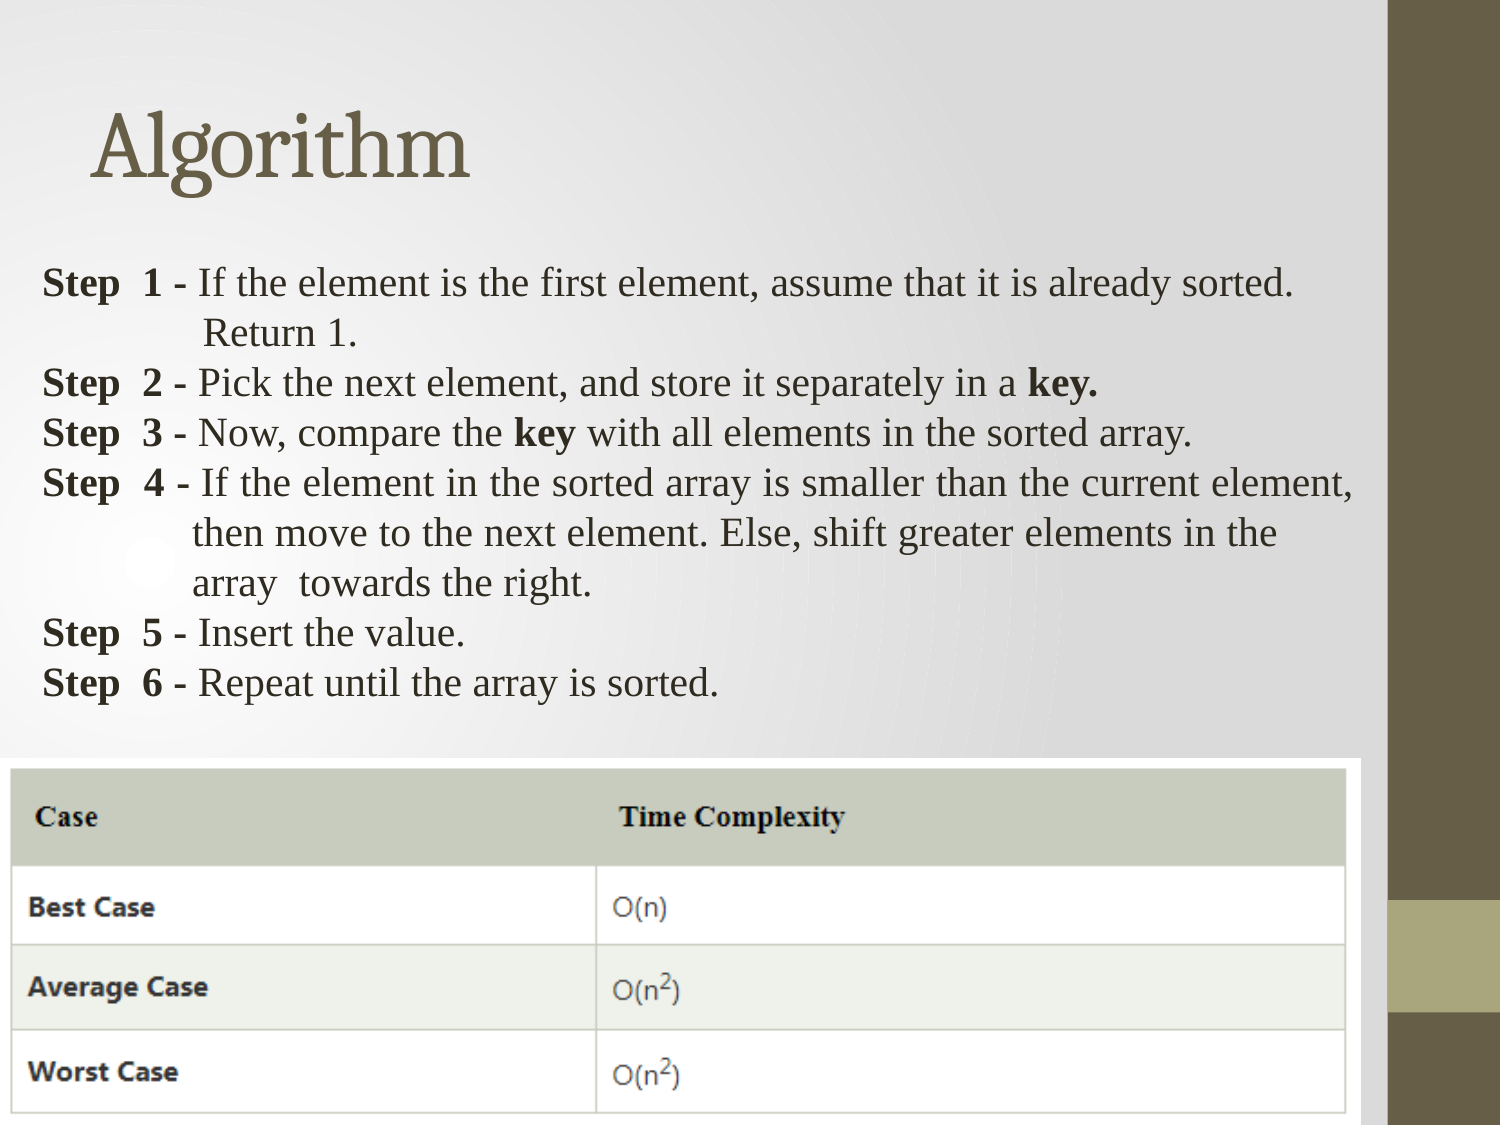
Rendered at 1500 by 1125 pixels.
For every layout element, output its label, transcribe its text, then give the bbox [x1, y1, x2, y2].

title Algorithm [75, 45, 1325, 233]
picture [0, 758, 1361, 1125]
text_box Step 1 - If the element is the first element, assume that it is already sorted. Return 1. Step 2 - Pick the next element, and store it separately in a key. Step 3 - Now, compare the key with all elements in the sorted array. Step 4 - If the element in the sorted array is smaller than the current element, then move to the next element. Else, shift greater elements in the array towards the right. Step 5 - Insert the value. Step 6 - Repeat until the array is sorted. [27, 247, 1370, 713]
